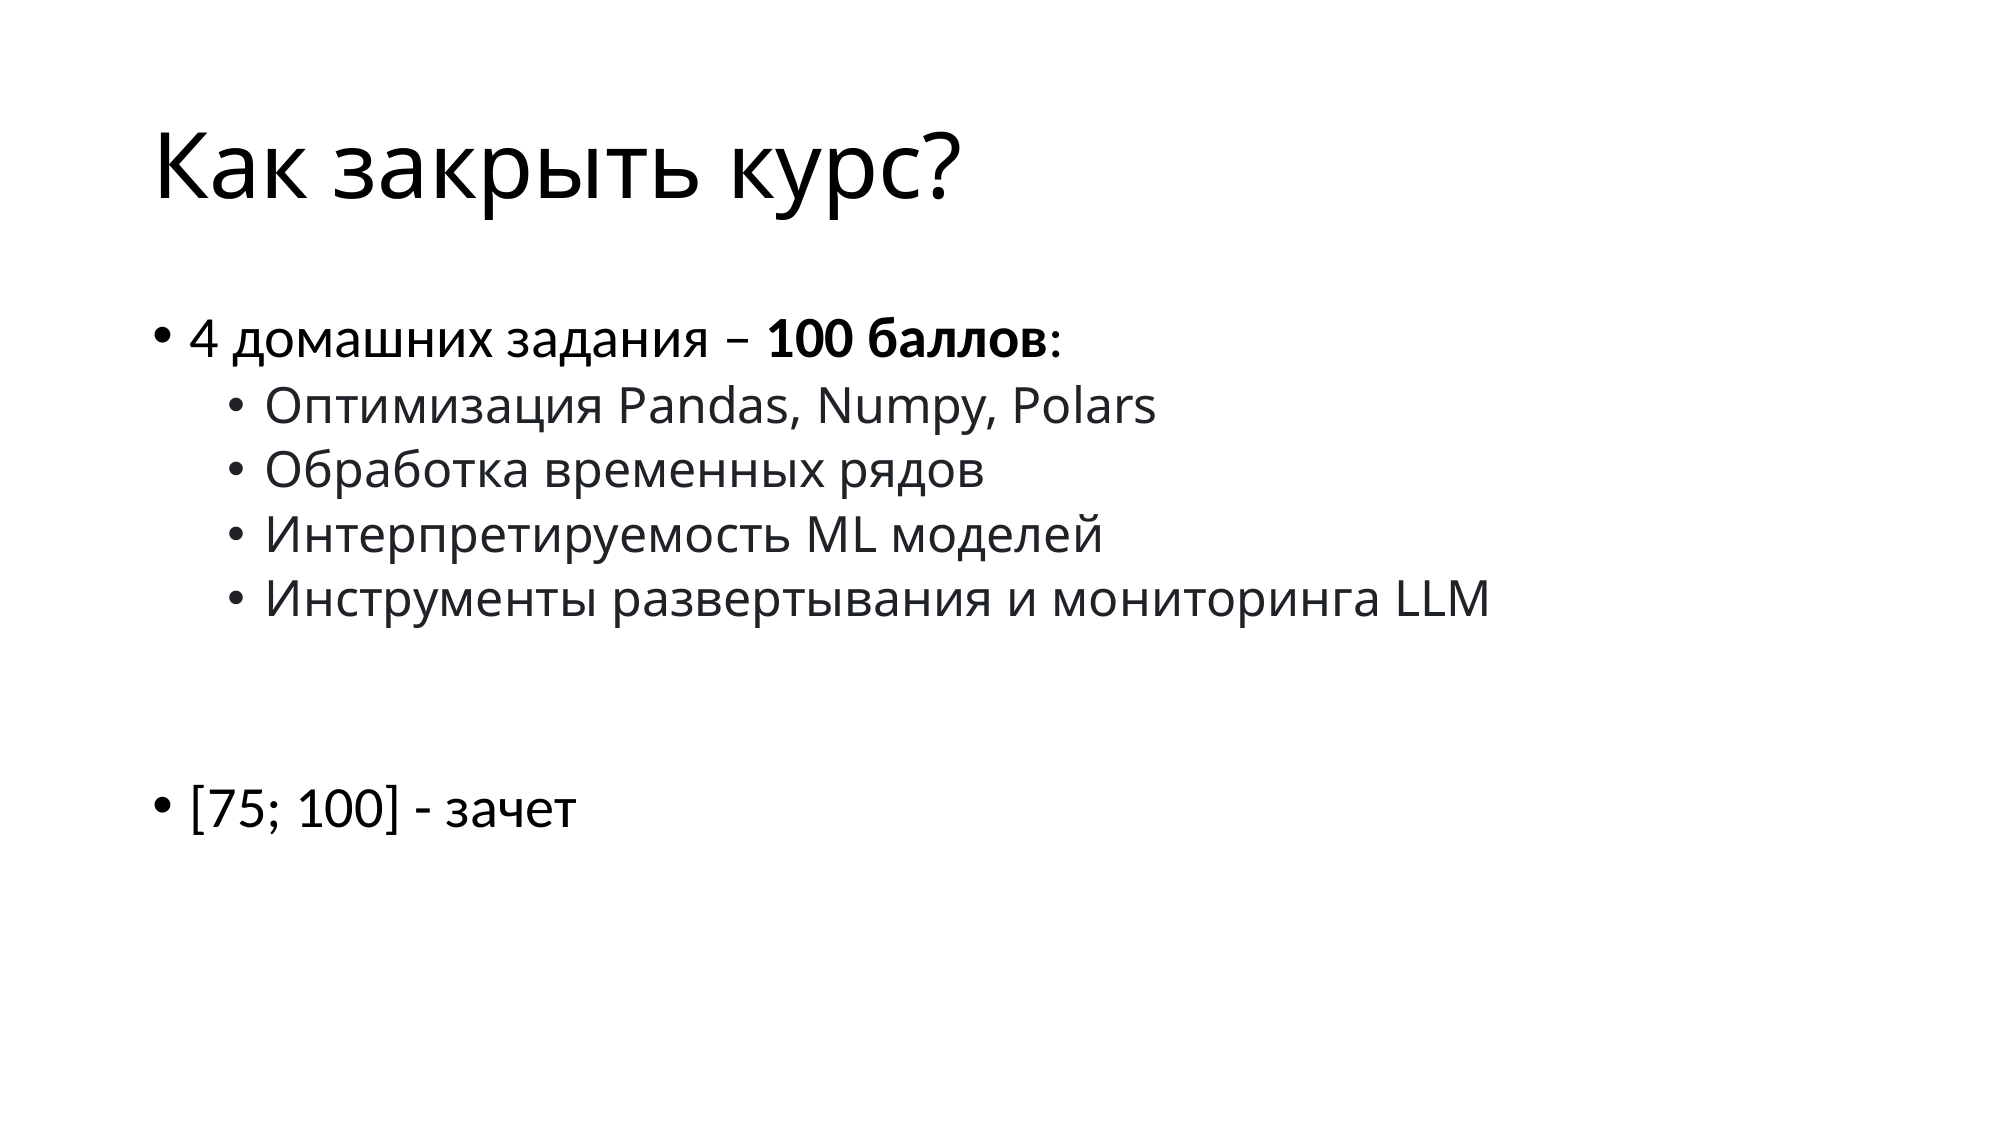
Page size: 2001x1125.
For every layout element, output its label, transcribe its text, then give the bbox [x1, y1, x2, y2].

title Как закрыть курс? [137, 59, 1863, 278]
list 4 домашних задания – 100 баллов: Оптимизация Pandas, Numpy, Polars Обработка временных рядов Интерпретируемость ML моделей Инструменты развертывания и мониторинга LLM [75; 100] - зачет [137, 299, 1969, 1014]
